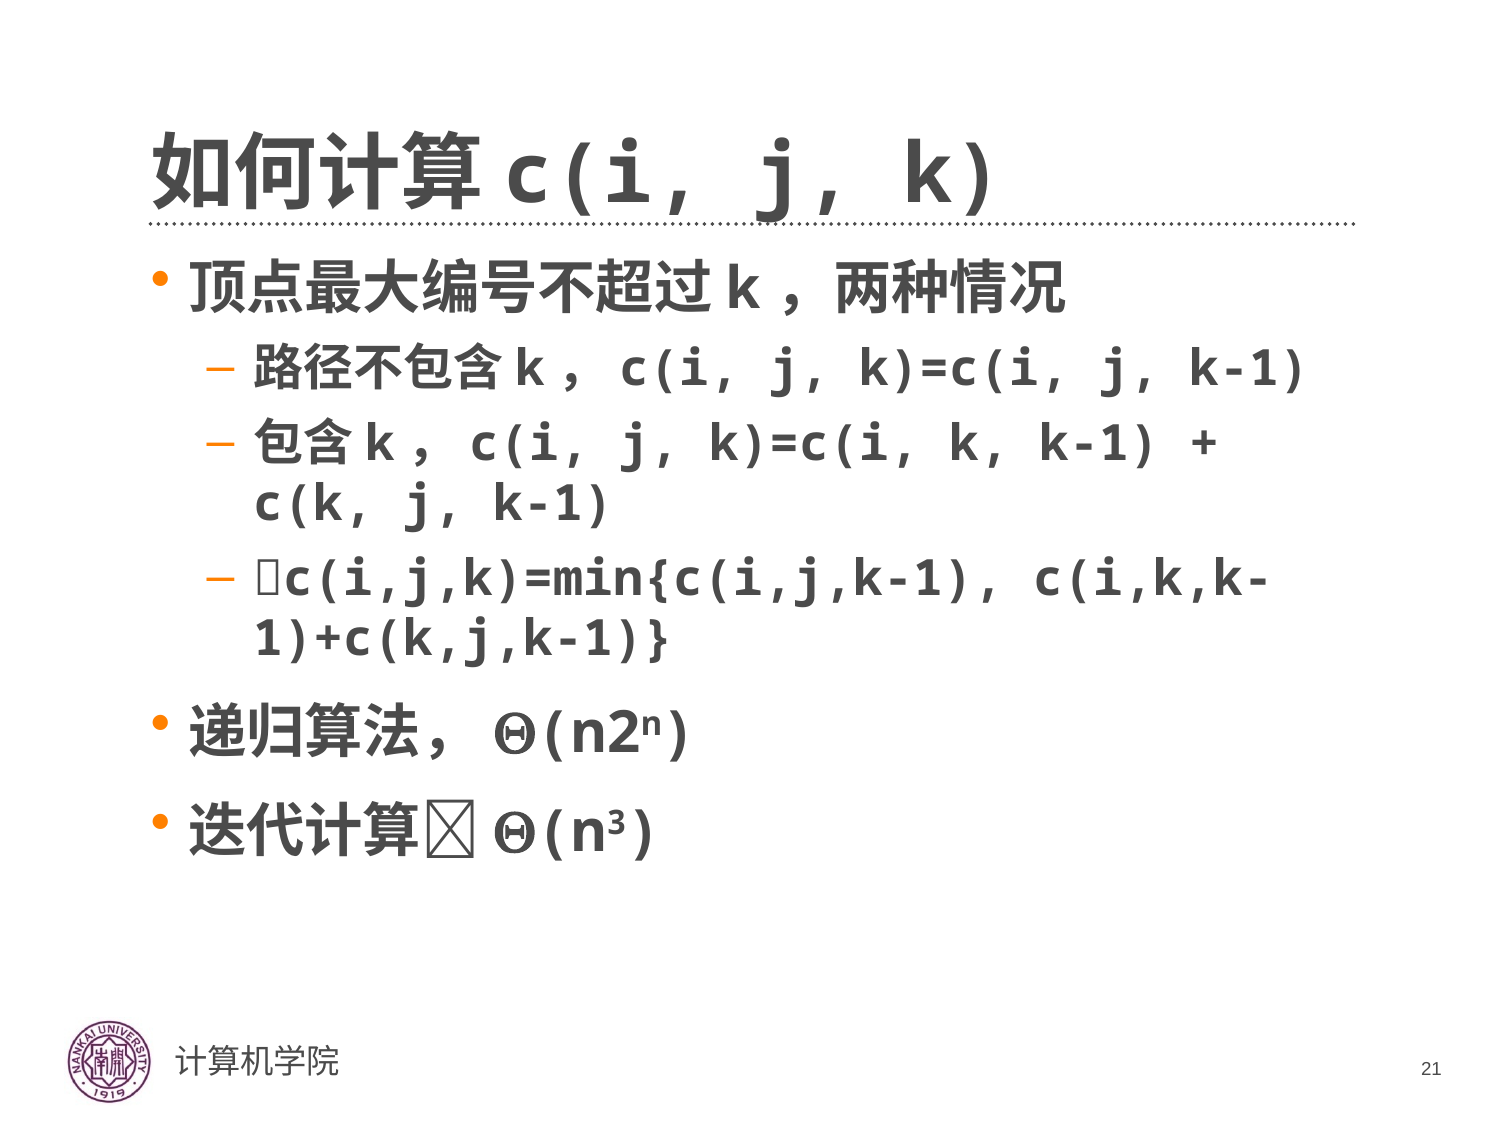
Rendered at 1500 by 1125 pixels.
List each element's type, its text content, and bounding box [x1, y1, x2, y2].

picture [64, 1017, 154, 1106]
title 如何计算c(i, j, k) [150, 82, 1360, 221]
list 顶点最大编号不超过k，两种情况 路径不包含k，c(i, j, k)=c(i, j, k-1) 包含k，c(i, j, k)=c(i, k, k-1) + c(k, j, k-1) c(i,j,k)=min{c(i,j,k-1), c(i,k,k-1)+c(k,j,k-1)} 递归算法，Q(n2n) 迭代计算Q(n3) [150, 250, 1360, 1001]
slide_number 21 [1308, 1048, 1458, 1093]
